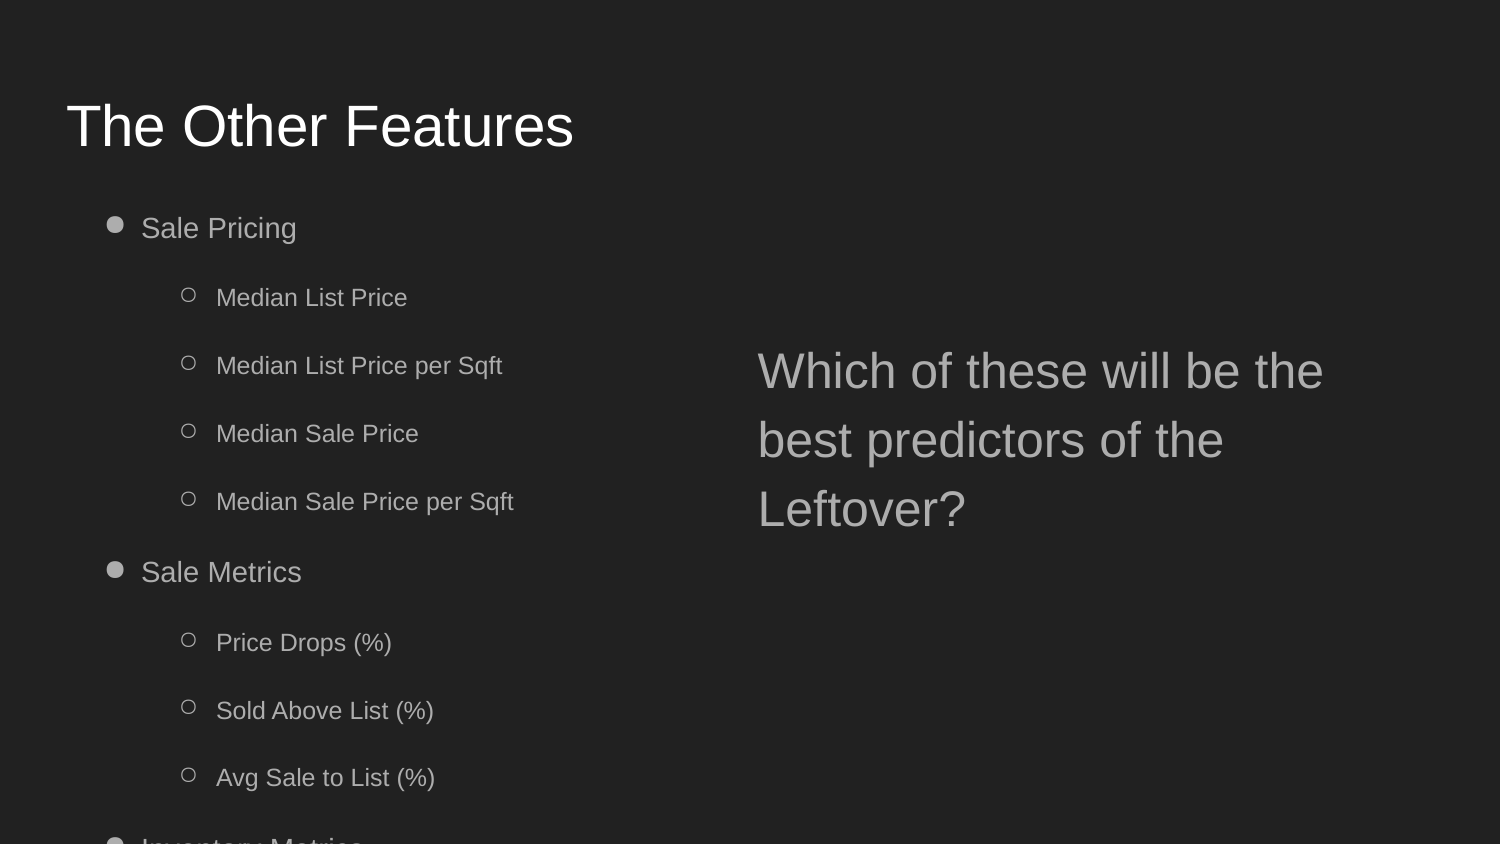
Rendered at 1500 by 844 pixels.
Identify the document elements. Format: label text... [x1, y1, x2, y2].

list Sale Pricing Median List Price Median List Price per Sqft Median Sale Price Median Sale Price per Sqft Sale Metrics Price Drops (%) Sold Above List (%) Avg Sale to List (%) Inventory Metrics Inventory (1000s of) New Listings (# of) Homes Sold (# of) Months of Supply (months) Median DOM (Days on Market) [51, 189, 708, 750]
title The Other Features [51, 72, 1449, 167]
list Which of these will be the best predictors of the Leftover? [742, 314, 1399, 459]
